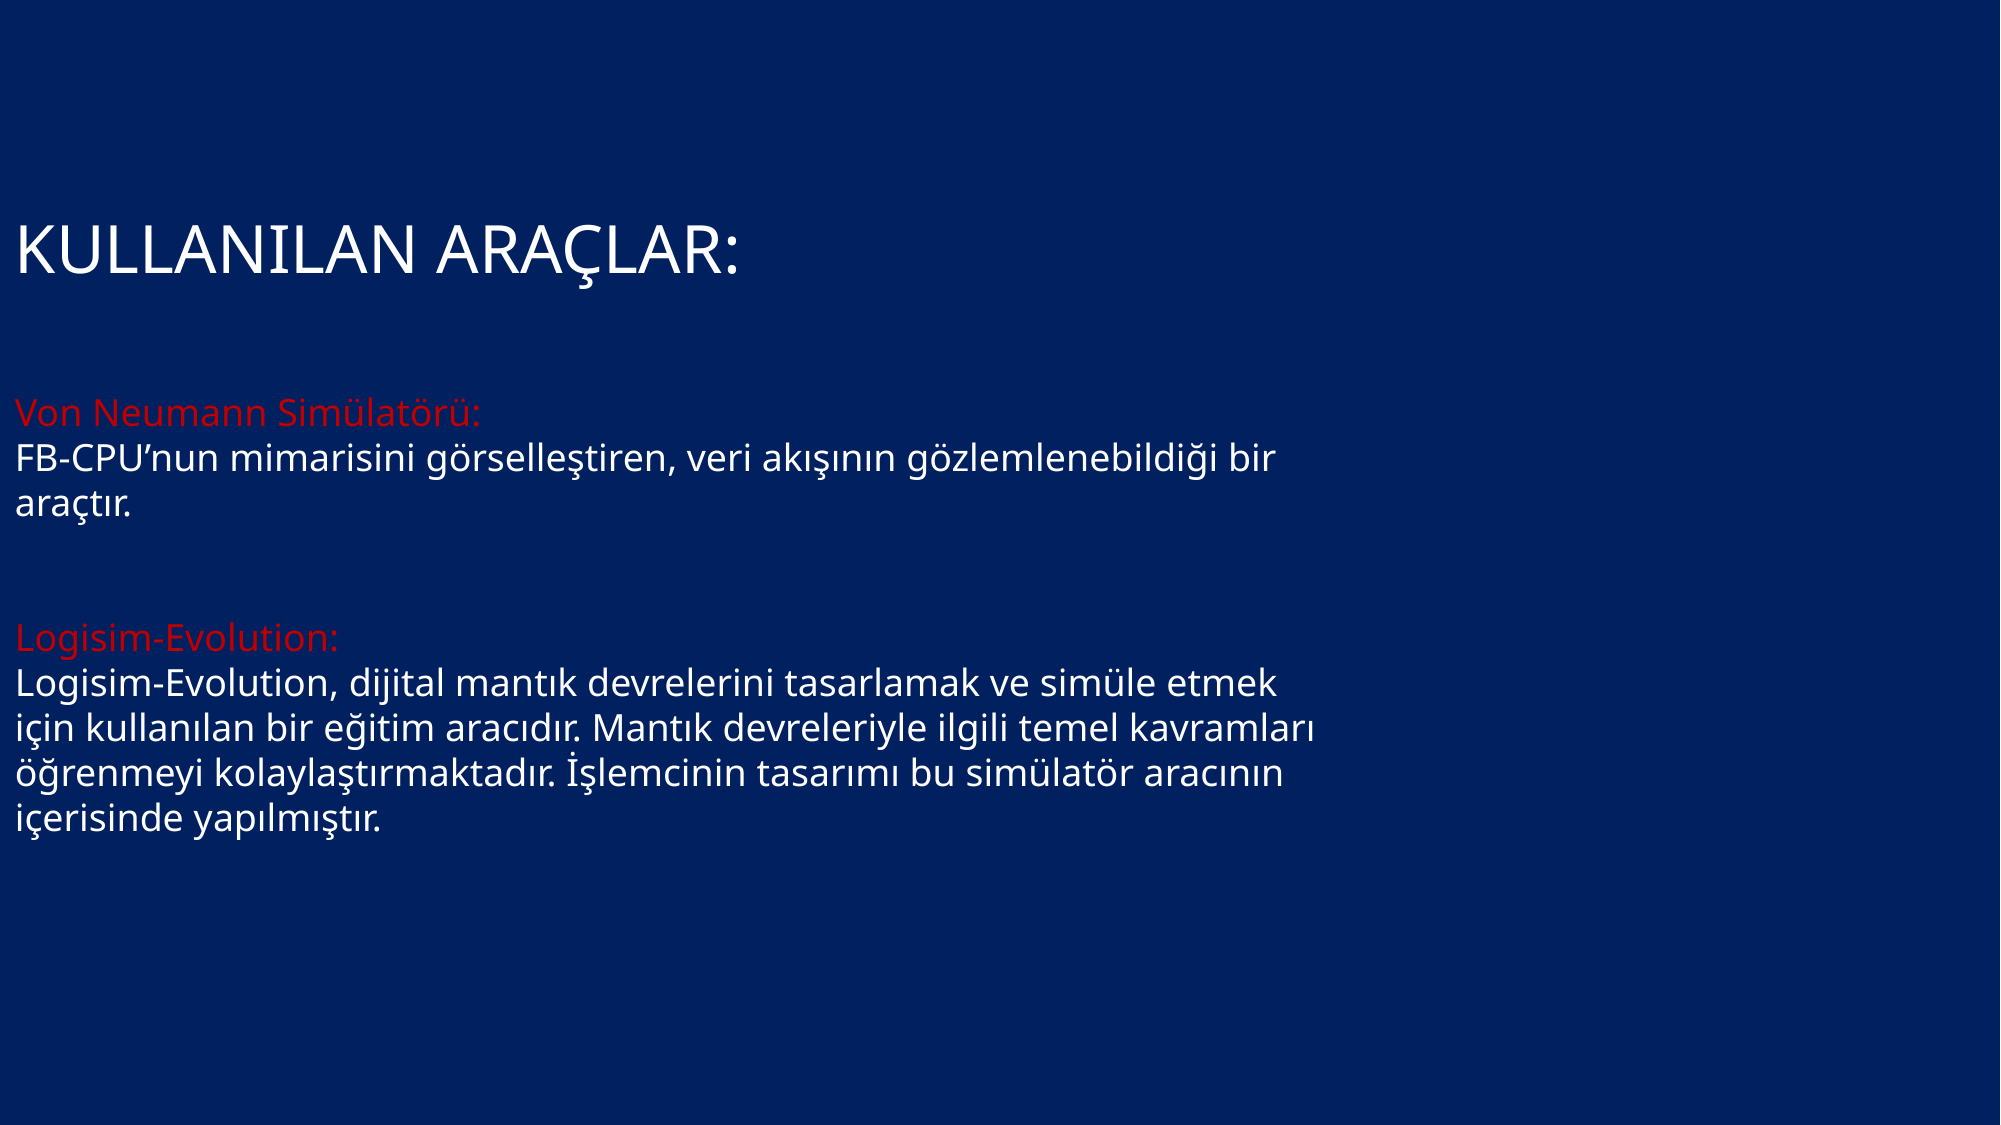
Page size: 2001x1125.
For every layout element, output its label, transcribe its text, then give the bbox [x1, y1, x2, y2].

text_box Von Neumann Simülatörü: FB-CPU’nun mimarisini görselleştiren, veri akışının gözlemlenebildiği bir araçtır. Logisim-Evolution: Logisim-Evolution, dijital mantık devrelerini tasarlamak ve simüle etmek için kullanılan bir eğitim aracıdır. Mantık devreleriyle ilgili temel kavramları öğrenmeyi kolaylaştırmaktadır. İşlemcinin tasarımı bu simülatör aracının içerisinde yapılmıştır. [0, 381, 1342, 847]
title Kullanılan araçlar: [0, 90, 1625, 403]
